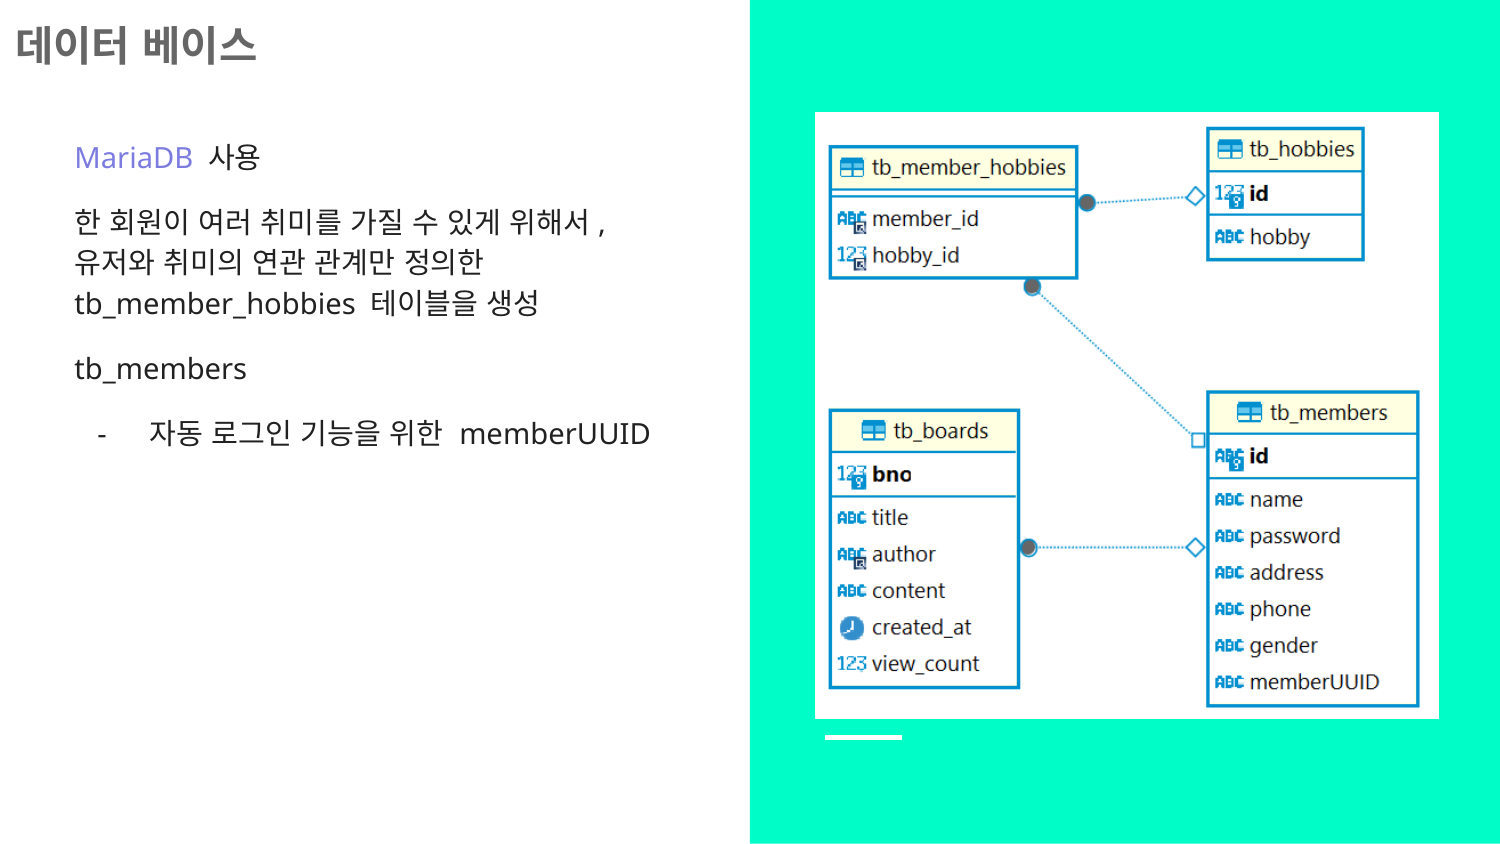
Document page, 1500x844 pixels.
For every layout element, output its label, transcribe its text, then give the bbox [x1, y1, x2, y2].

list MariaDB 사용 한 회원이 여러 취미를 가질 수 있게 위해서, 유저와 취미의 연관 관계만 정의한 tb_member_hobbies 테이블을 생성 tb_members 자동 로그인 기능을 위한 memberUUID [59, 118, 689, 725]
picture [814, 112, 1439, 719]
title 데이터 베이스 [0, 0, 664, 85]
